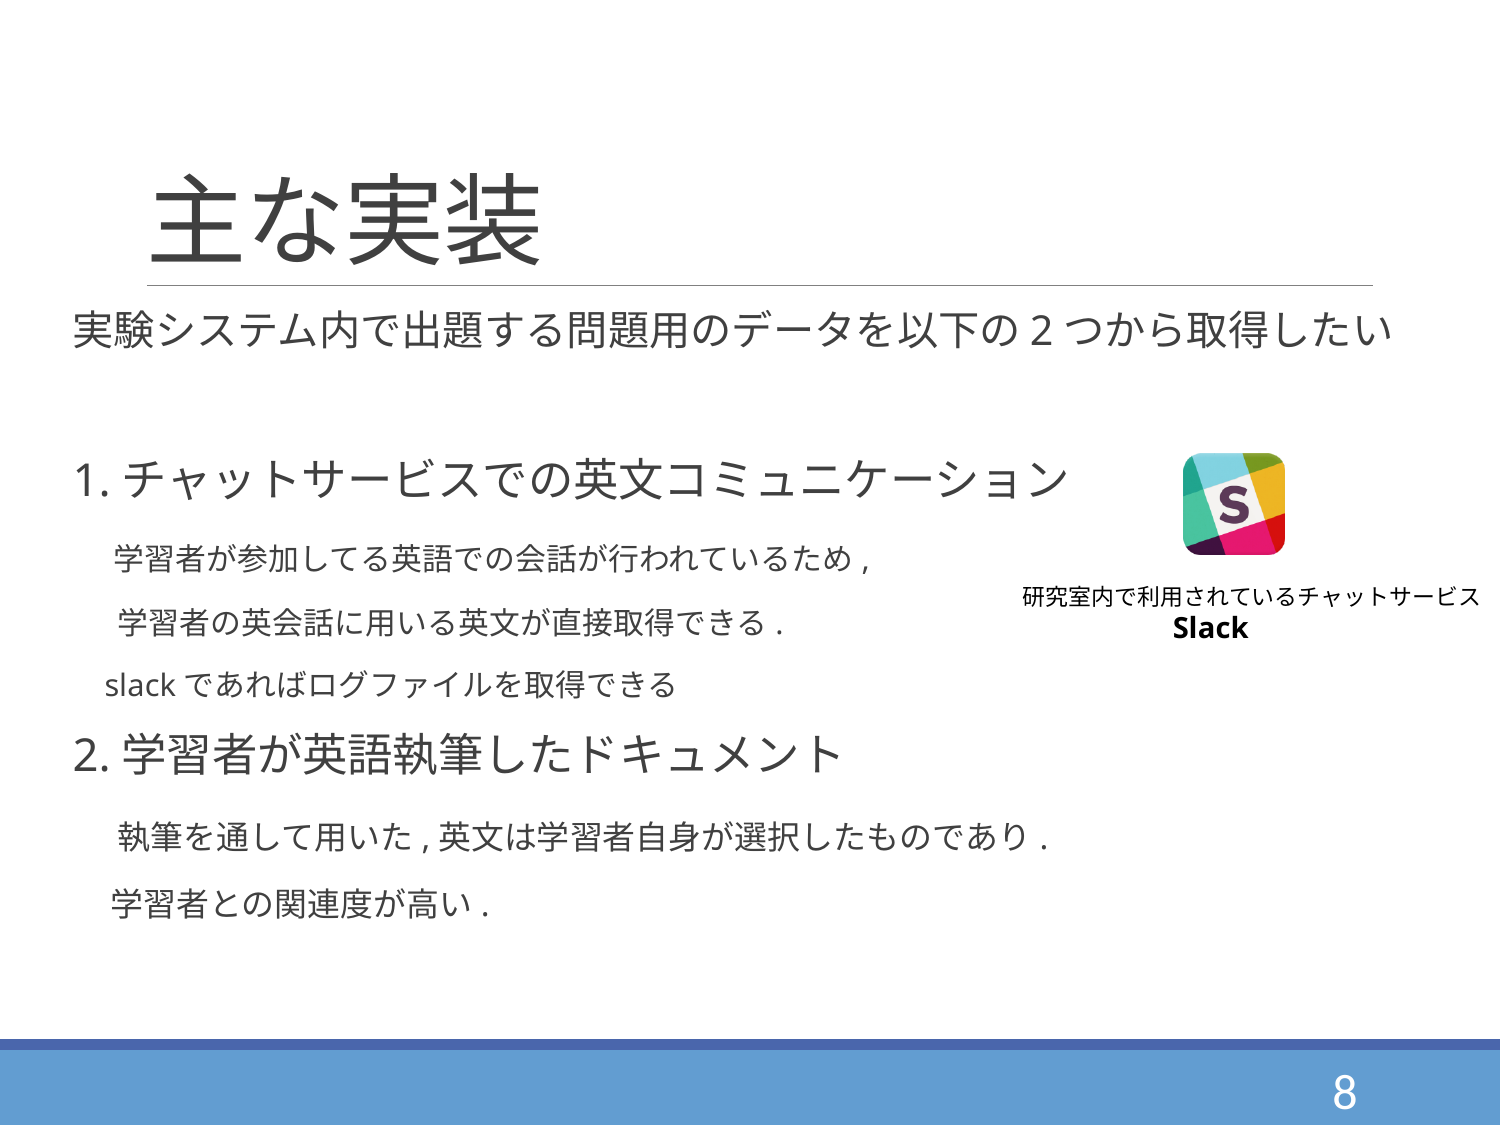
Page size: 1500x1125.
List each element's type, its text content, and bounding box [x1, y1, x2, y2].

picture [1182, 452, 1286, 556]
title 主な実装 [131, 47, 1370, 285]
list 実験システム内で出題する問題用のデータを以下の2つから取得したい 1.チャットサービスでの英文コミュニケーション 学習者が参加してる英語での会話が行われているため, 学習者の英会話に用いる英文が直接取得できる. slackであればログファイルを取得できる 2.学習者が英語執筆したドキュメント 執筆を通して用いた,英文は学習者自身が選択したものであり. 学習者との関連度が高い. [57, 302, 1482, 1005]
text_box 研究室内で利用されているチャットサービス Slack [1008, 574, 1497, 680]
slide_number 8 [1211, 1059, 1373, 1120]
